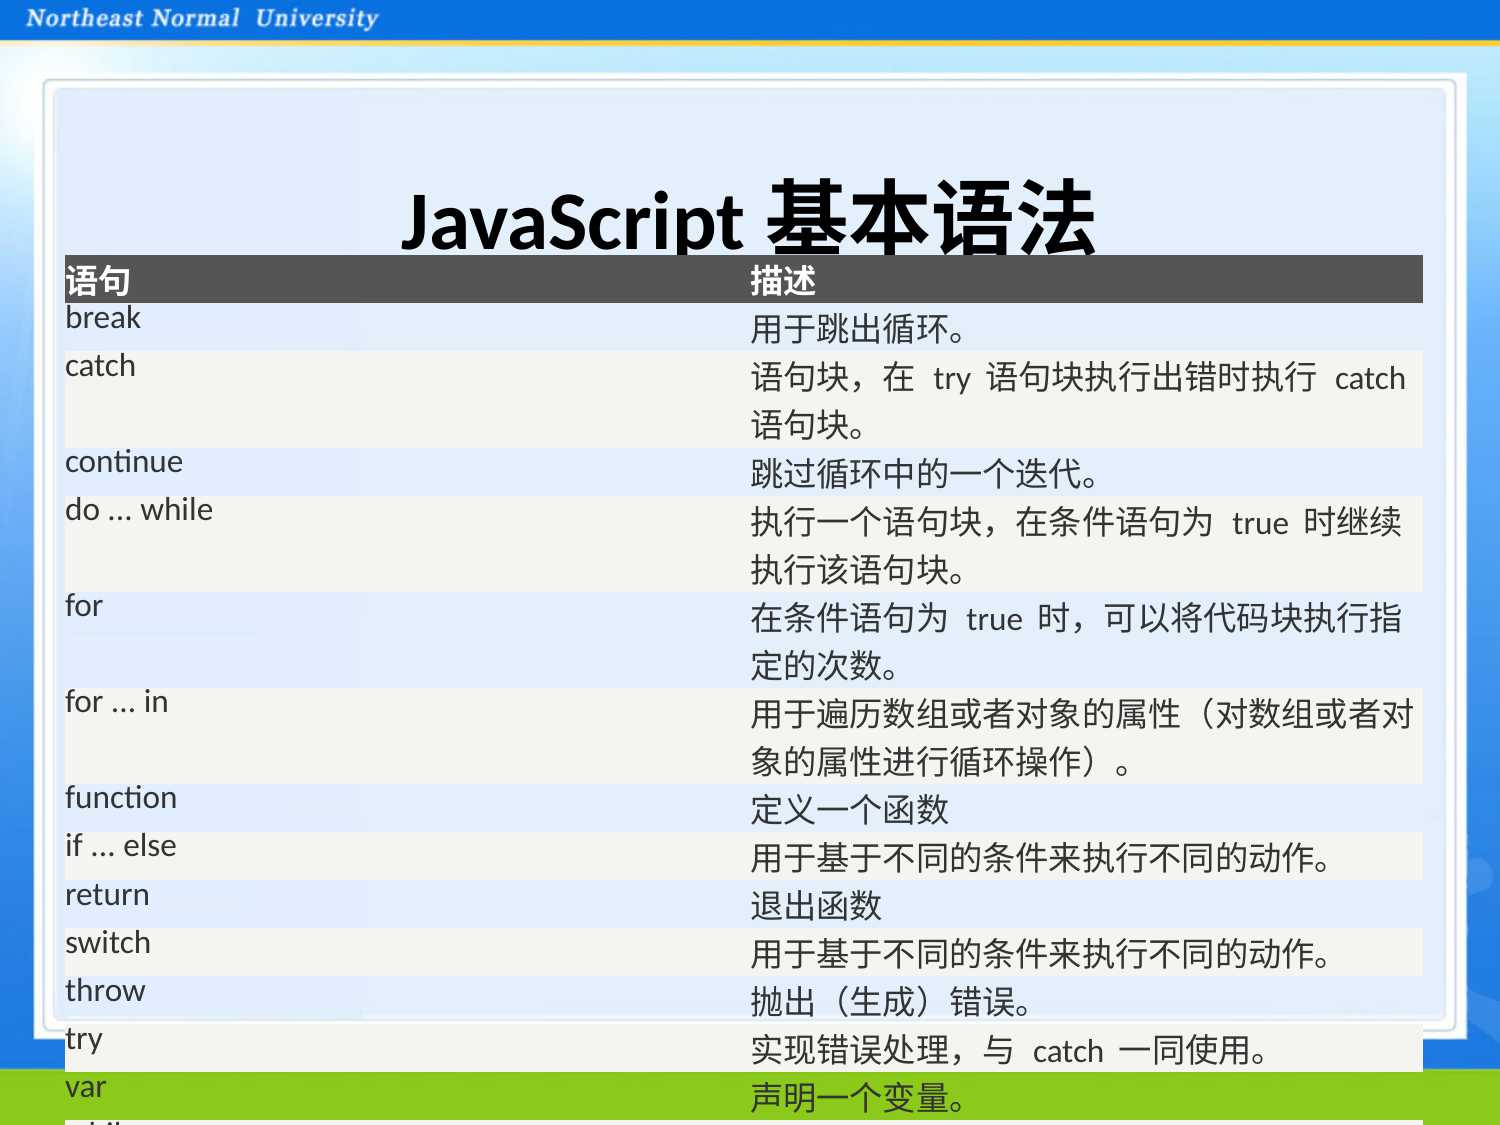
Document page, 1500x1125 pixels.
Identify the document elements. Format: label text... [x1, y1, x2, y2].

table_cell 声明一个变量。 [750, 1072, 1423, 1120]
table_cell for ... in [65, 688, 750, 784]
table_cell while [65, 1120, 750, 1125]
table_cell break [65, 303, 750, 351]
table_cell 实现错误处理，与 catch 一同使用。 [750, 1024, 1423, 1072]
table_cell 用于遍历数组或者对象的属性（对数组或者对象的属性进行循环操作）。 [750, 688, 1423, 784]
table_cell try [65, 1024, 750, 1072]
table_cell for [65, 592, 750, 688]
table_cell function [65, 784, 750, 832]
table_cell 用于基于不同的条件来执行不同的动作。 [750, 832, 1423, 880]
table_cell 语句块，在 try 语句块执行出错时执行 catch 语句块。 [750, 351, 1423, 448]
table_cell 执行一个语句块，在条件语句为 true 时继续执行该语句块。 [750, 496, 1423, 592]
title JavaScript基本语法 [75, 122, 1425, 310]
table_cell switch [65, 928, 750, 976]
table_cell continue [65, 448, 750, 496]
picture [0, 0, 1500, 1125]
table_cell if ... else [65, 832, 750, 880]
table_cell 用于跳出循环。 [750, 303, 1423, 351]
table_cell do ... while [65, 496, 750, 592]
table_cell return [65, 880, 750, 928]
table_cell 当条件语句为 true 时，执行语句块。 [750, 1120, 1423, 1125]
table_cell throw [65, 976, 750, 1024]
table_cell 用于基于不同的条件来执行不同的动作。 [750, 928, 1423, 976]
table_header 描述 [750, 255, 1423, 303]
table_header 语句 [65, 255, 750, 303]
table_cell 抛出（生成）错误。 [750, 976, 1423, 1024]
table_cell 在条件语句为 true 时，可以将代码块执行指定的次数。 [750, 592, 1423, 688]
table_cell catch [65, 351, 750, 448]
table_cell 跳过循环中的一个迭代。 [750, 448, 1423, 496]
table_cell 退出函数 [750, 880, 1423, 928]
table_cell 定义一个函数 [750, 784, 1423, 832]
table_cell var [65, 1072, 750, 1120]
